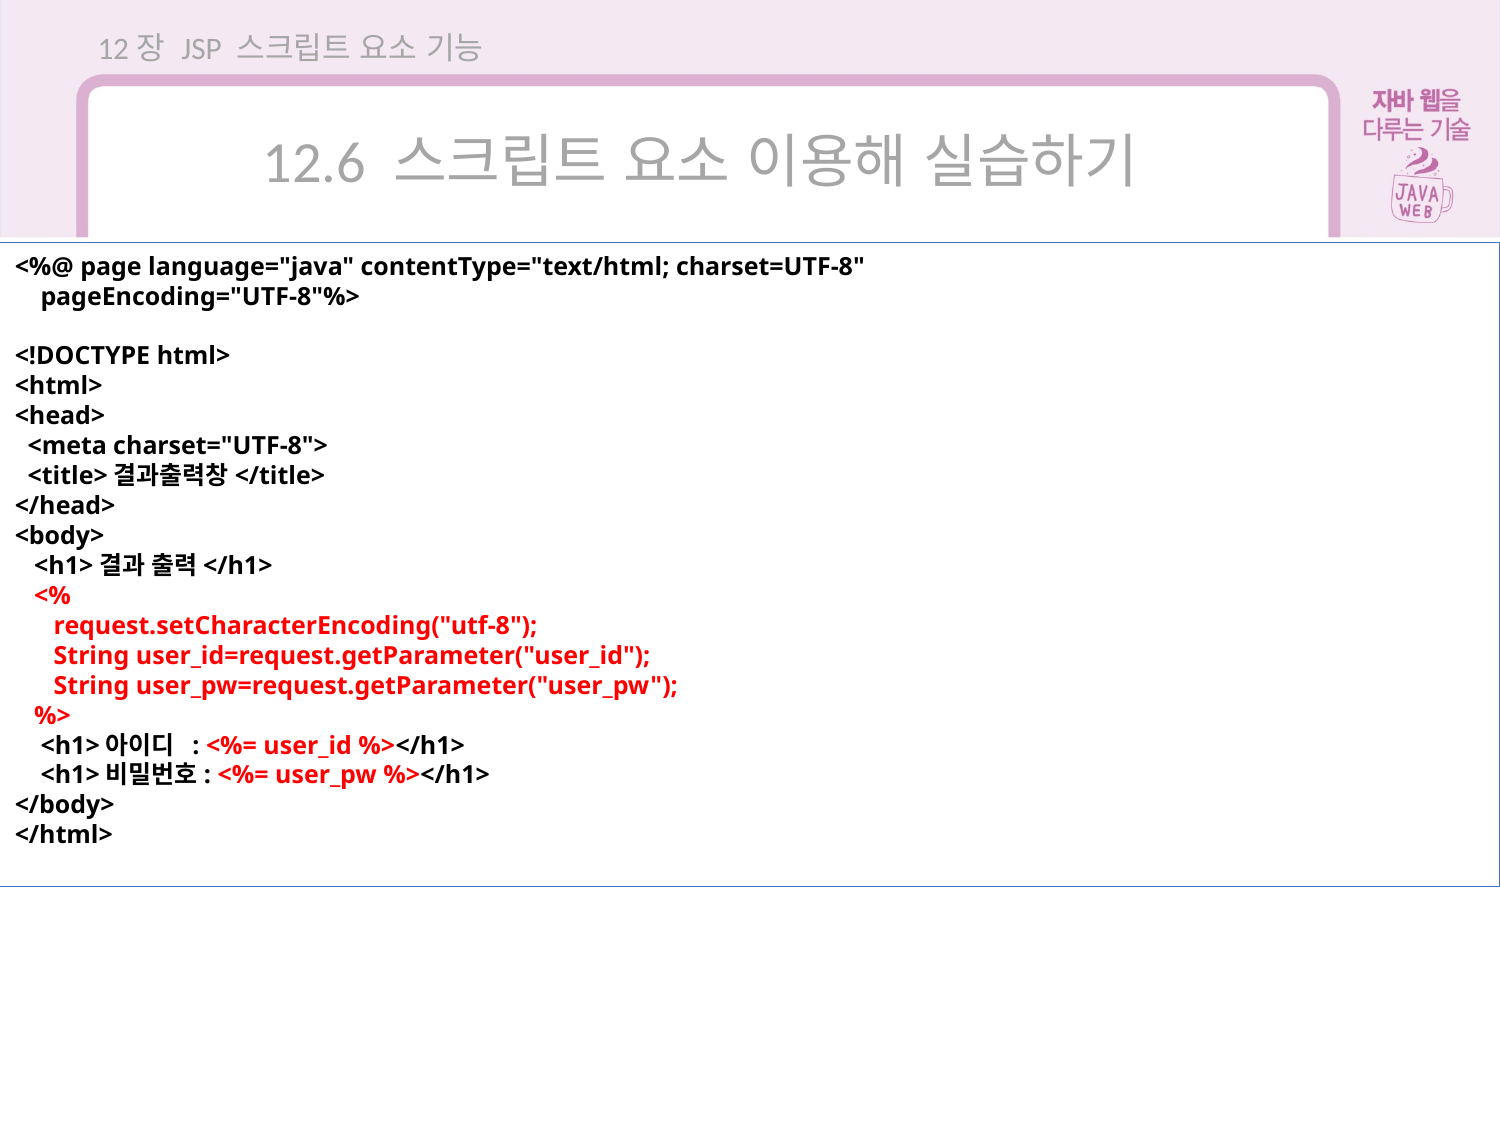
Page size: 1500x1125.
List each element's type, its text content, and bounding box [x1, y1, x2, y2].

picture [0, 0, 1500, 242]
text_box <%@ page language="java" contentType="text/html; charset=UTF-8" pageEncoding="UTF-8"%> <!DOCTYPE html> <html> <head> <meta charset="UTF-8"> <title>결과출력창</title> </head> <body> <h1>결과 출력</h1> <% request.setCharacterEncoding("utf-8"); String user_id=request.getParameter("user_id"); String user_pw=request.getParameter("user_pw"); %> <h1>아이디 : <%= user_id %></h1> <h1>비밀번호: <%= user_pw %></h1> </body> </html> [0, 242, 1500, 887]
text_box 12.6 스크립트 요소 이용해 실습하기 [174, 117, 1225, 202]
text_box 12장 JSP 스크립트 요소 기능 [82, 0, 1133, 74]
picture [0, 887, 1500, 1125]
